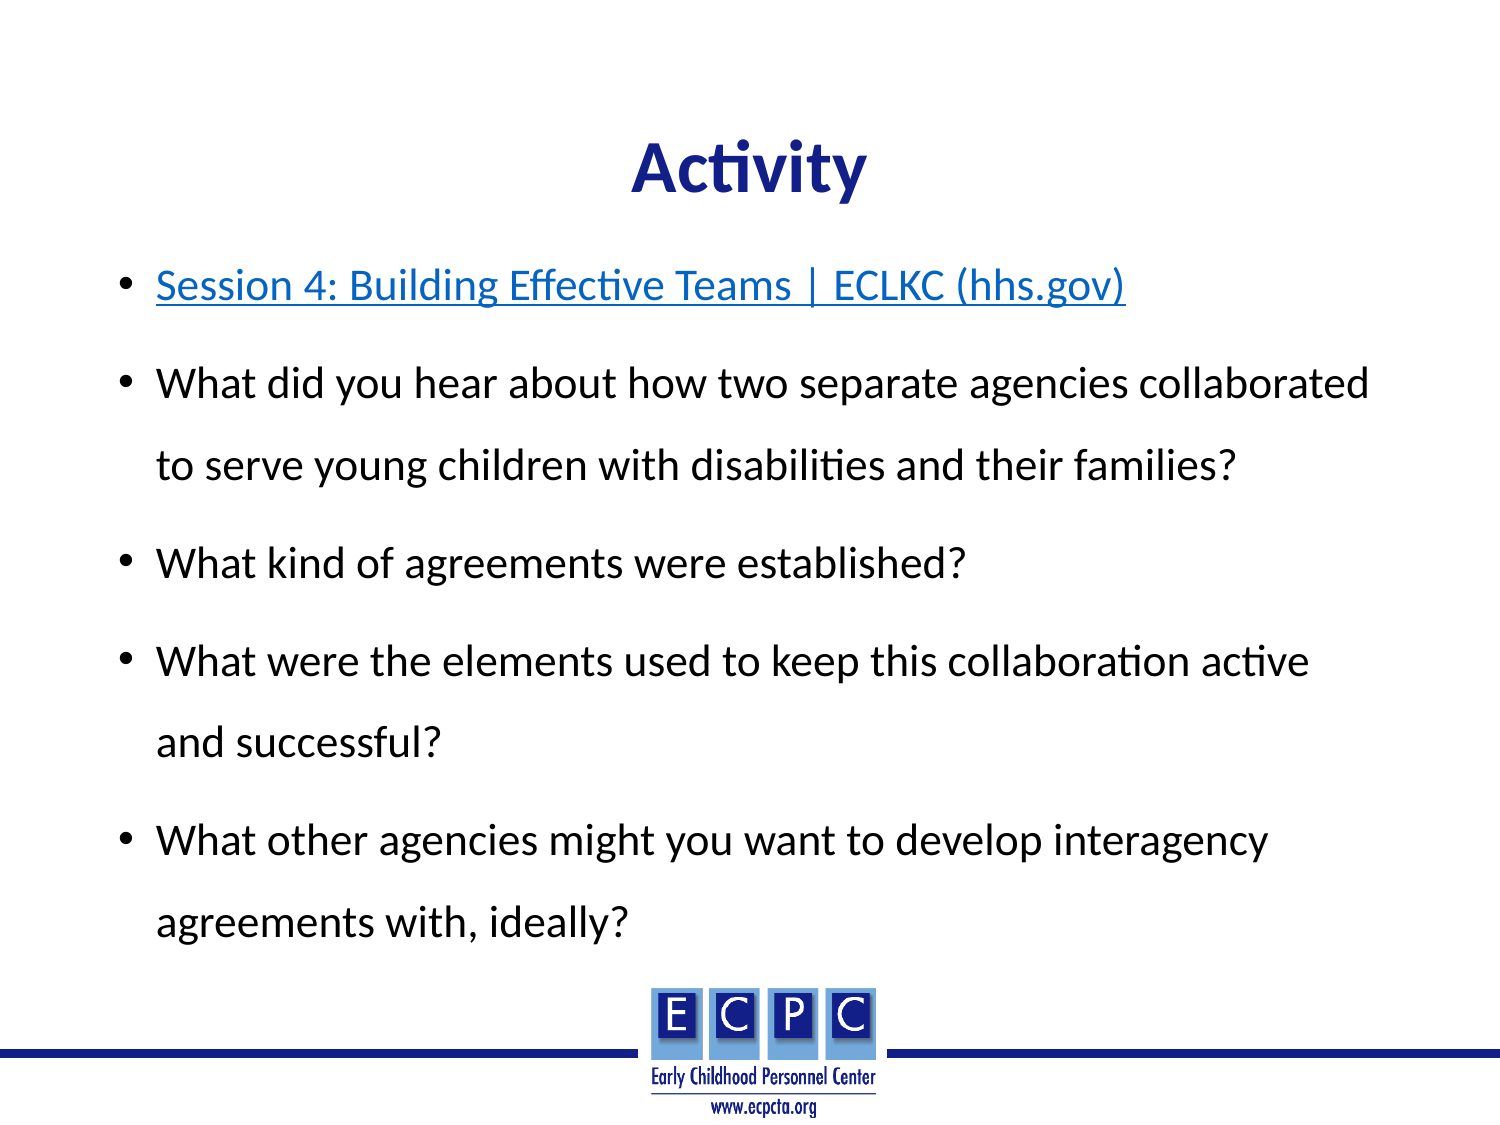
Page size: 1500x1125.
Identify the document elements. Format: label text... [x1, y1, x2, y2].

picture [651, 1014, 876, 1118]
title Activity [103, 59, 1397, 220]
list Session 4: Building Effective Teams | ECLKC (hhs.gov) What did you hear about how two separate agencies collaborated to serve young children with disabilities and their families? What kind of agreements were established? What were the elements used to keep this collaboration active and successful? What other agencies might you want to develop interagency agreements with, ideally? [103, 220, 1397, 1014]
